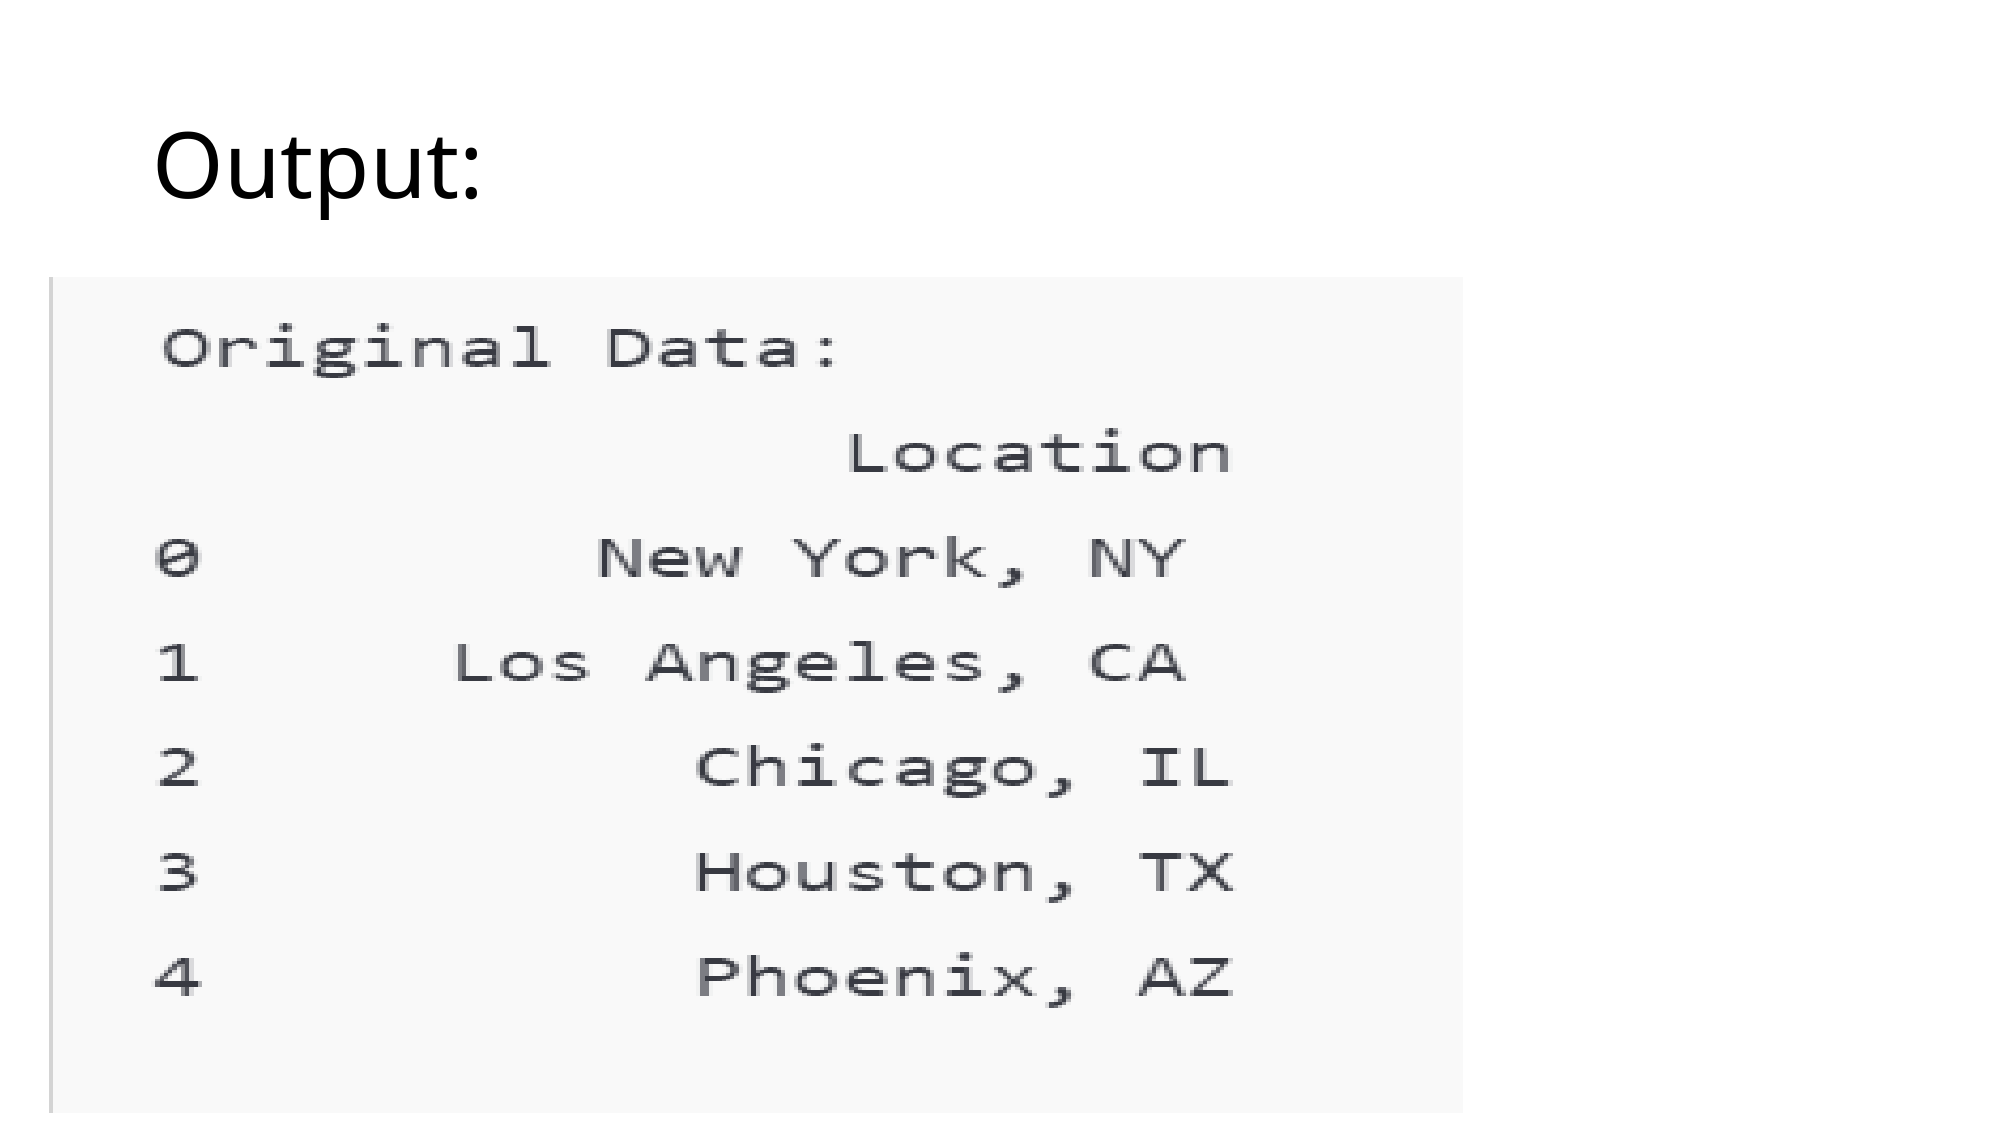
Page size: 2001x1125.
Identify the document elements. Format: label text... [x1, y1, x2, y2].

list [28, 276, 1463, 1113]
title Output: [137, 59, 1863, 278]
